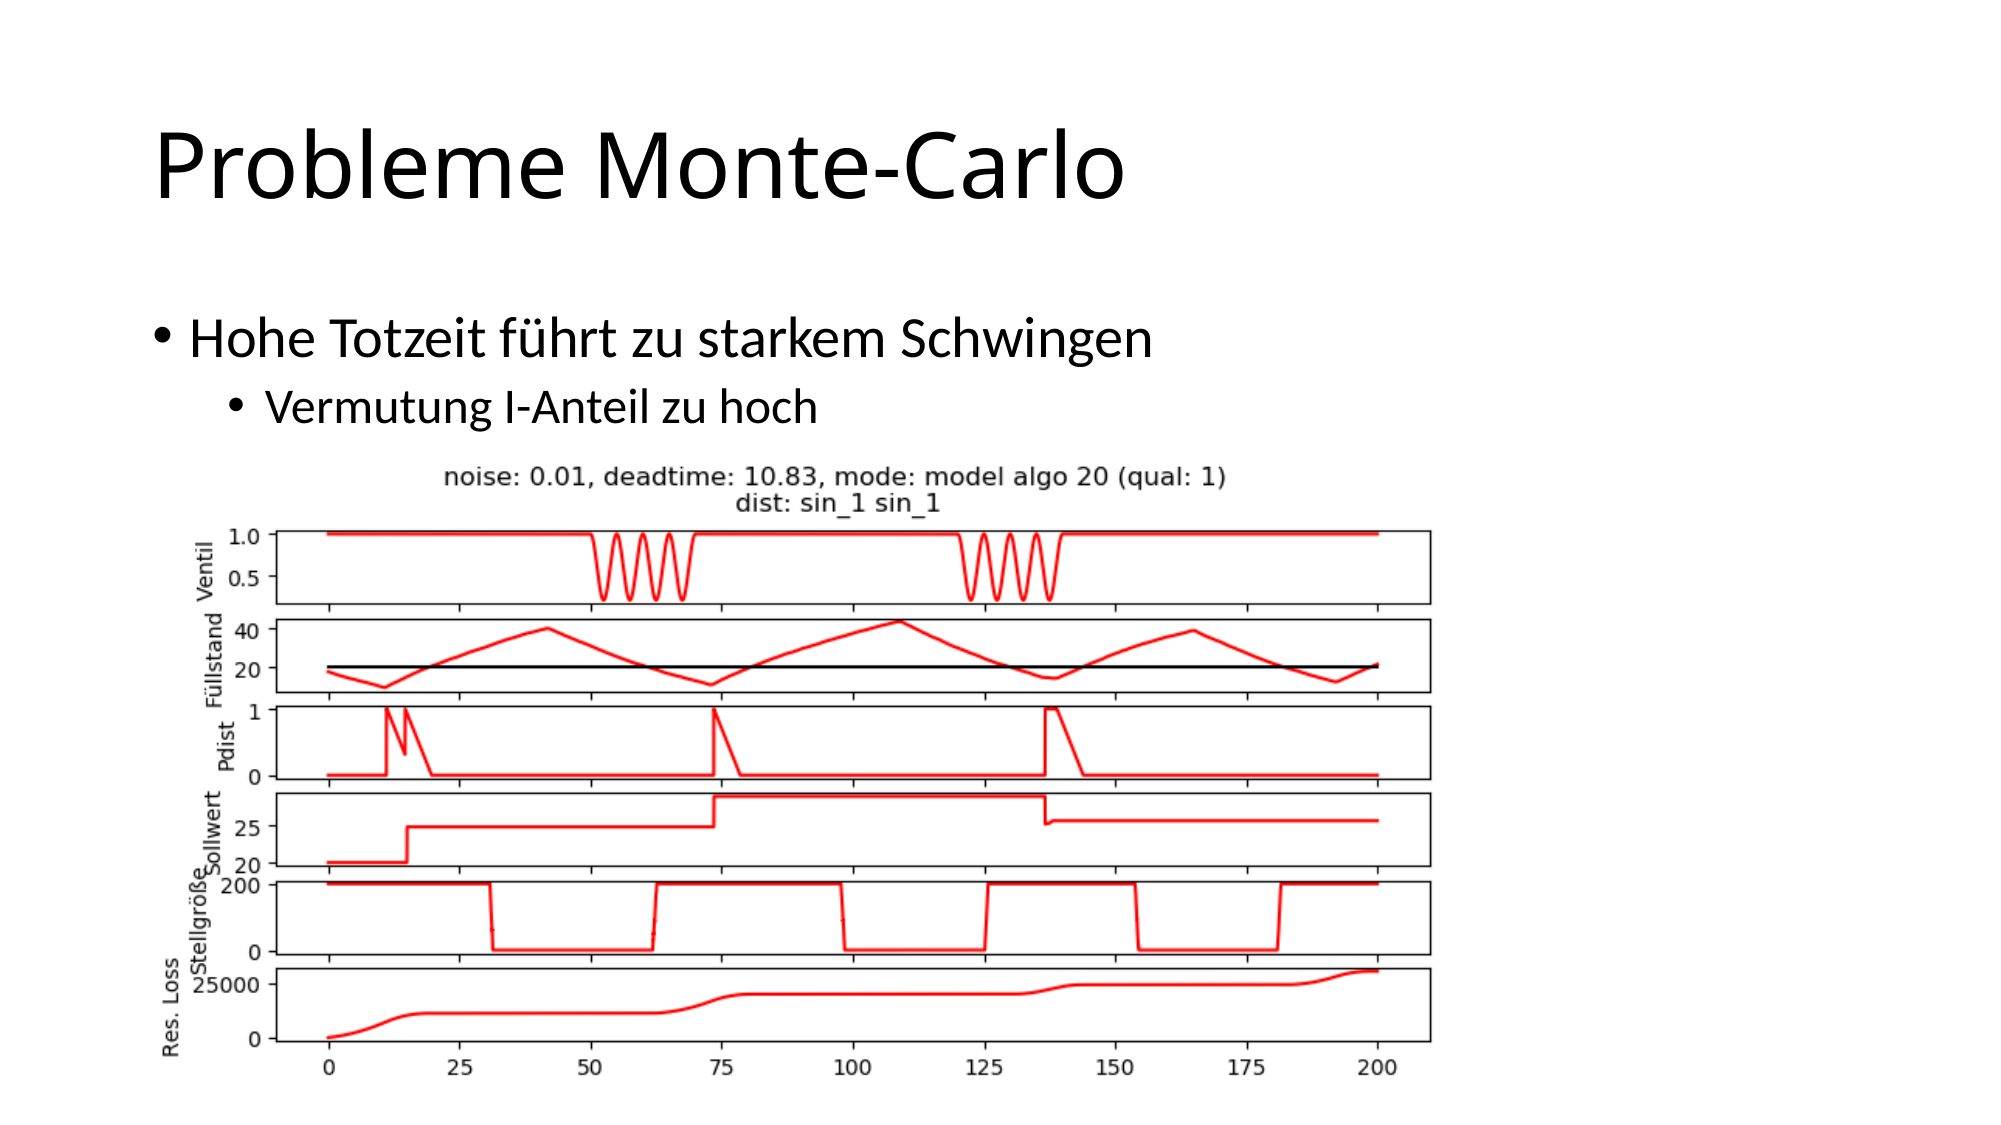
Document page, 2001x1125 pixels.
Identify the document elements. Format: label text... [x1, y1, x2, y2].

picture [90, 453, 1579, 1114]
title Probleme Monte-Carlo [137, 59, 1863, 278]
list Hohe Totzeit führt zu starkem Schwingen Vermutung I-Anteil zu hoch [137, 299, 1863, 1014]
